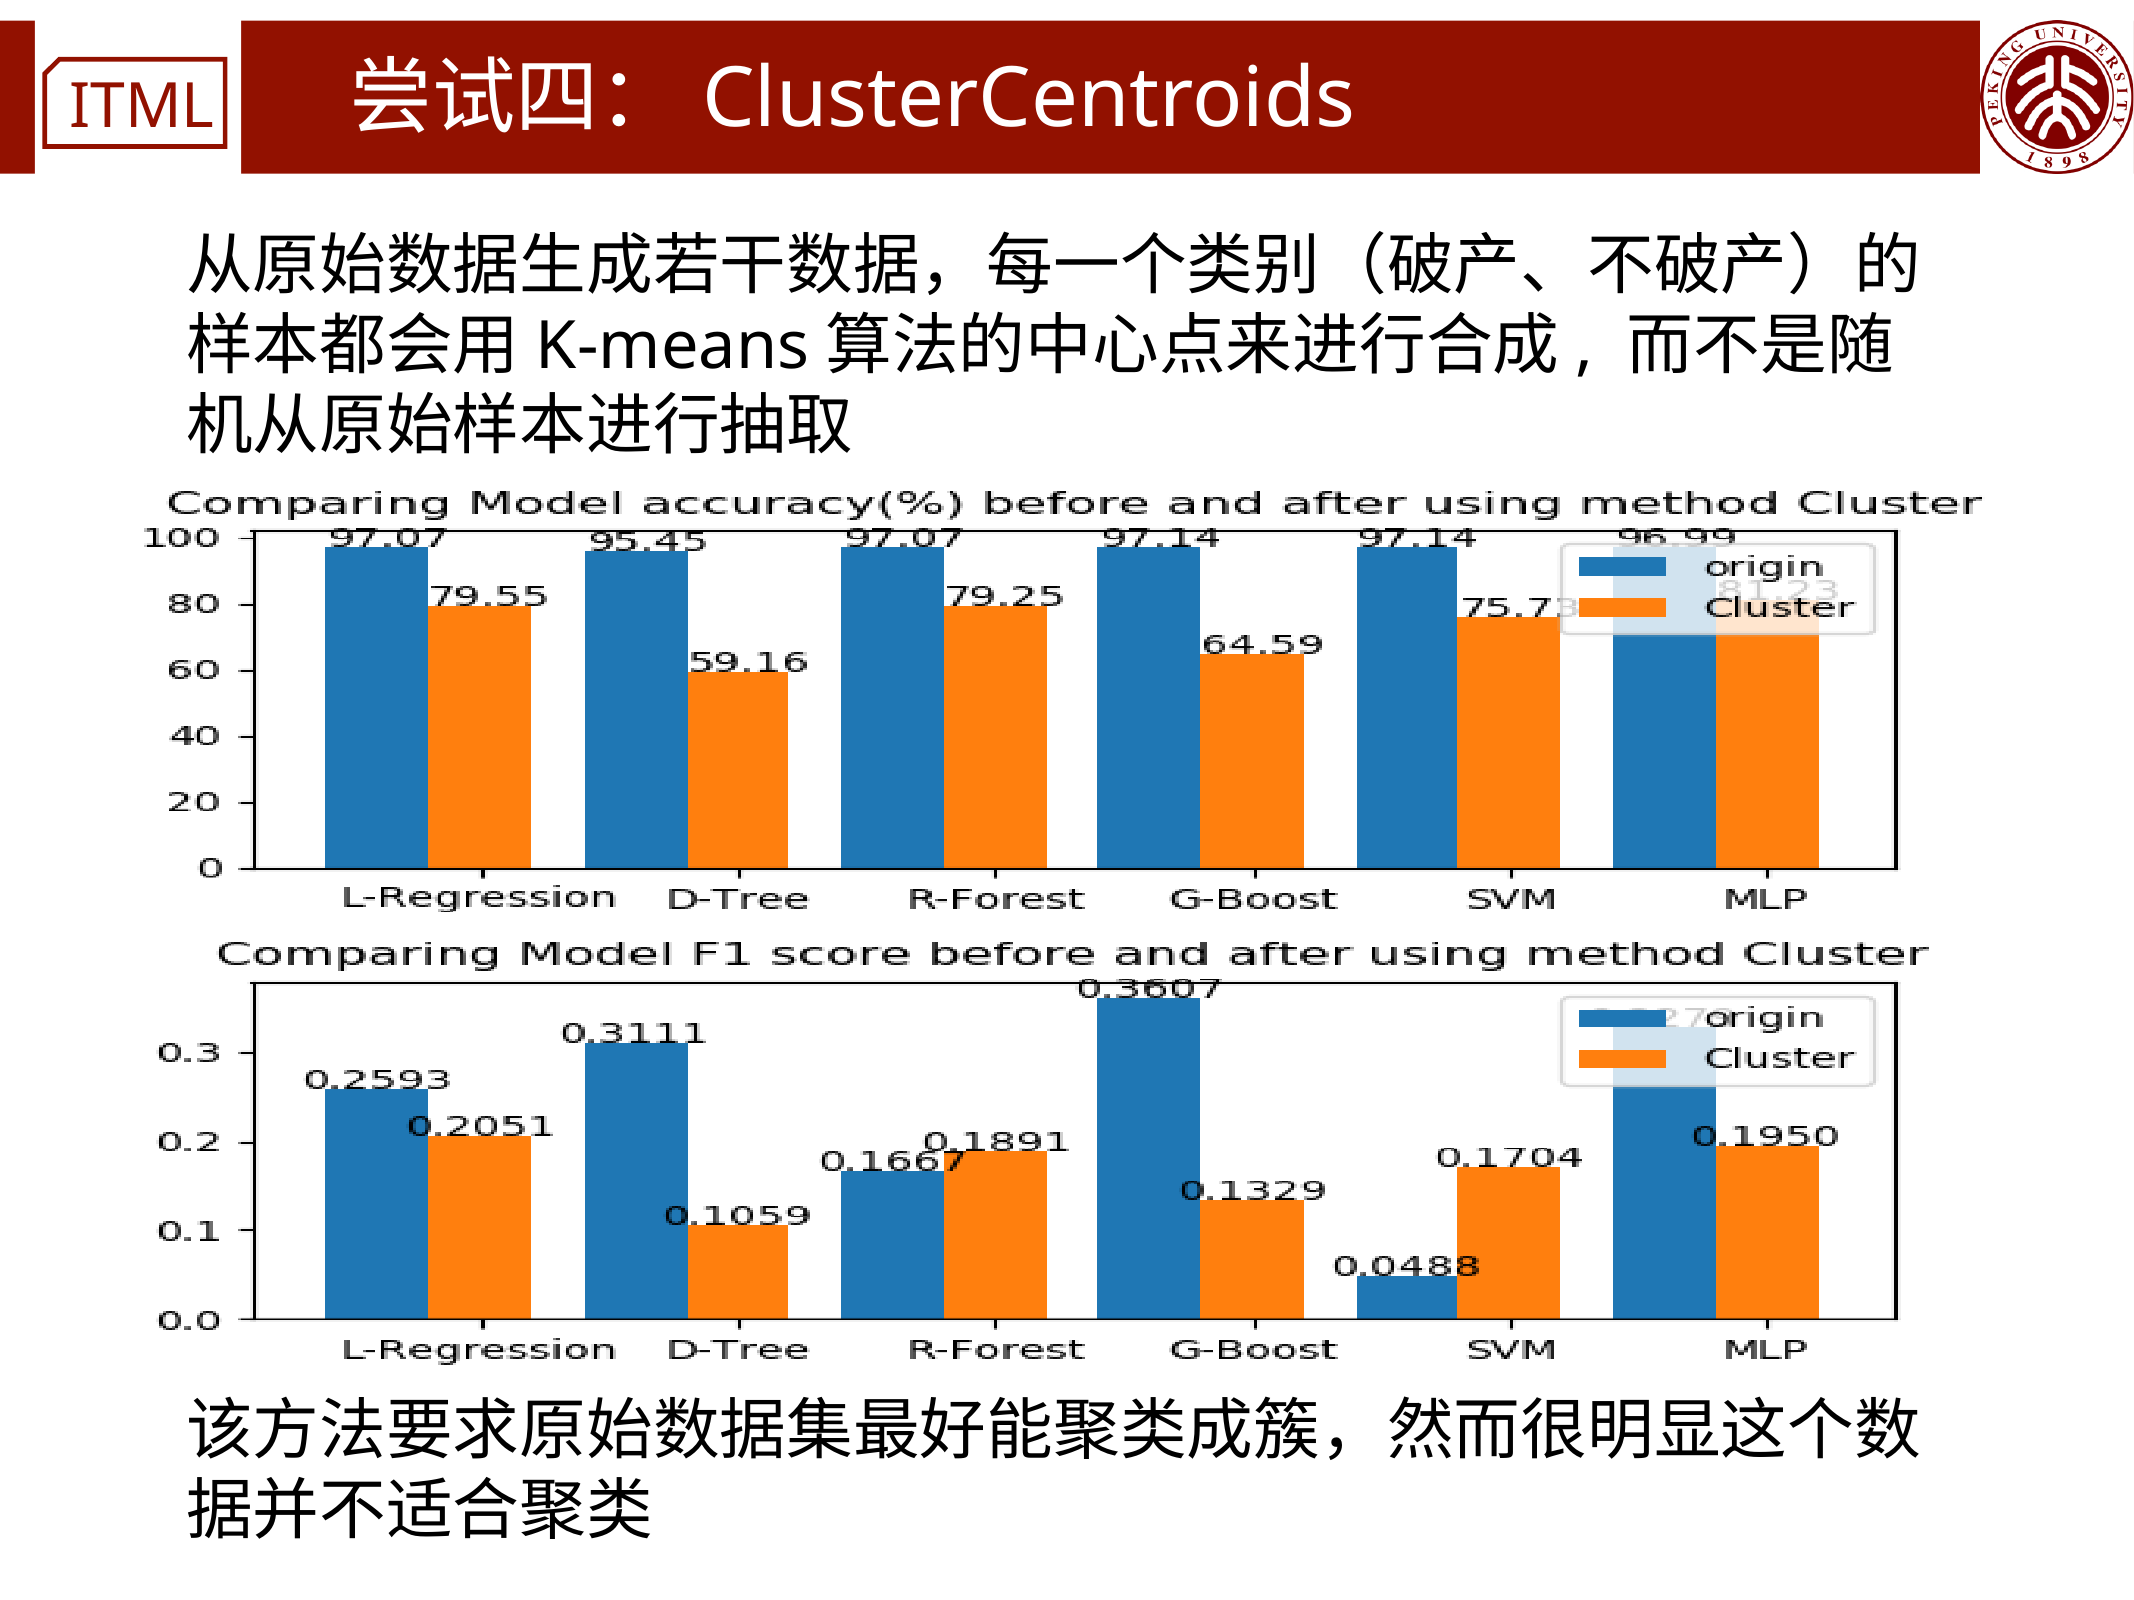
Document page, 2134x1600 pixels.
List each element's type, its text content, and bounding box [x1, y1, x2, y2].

title 尝试四：ClusterCentroids [334, 35, 1888, 159]
picture [1980, 20, 2134, 174]
picture [113, 471, 2021, 1386]
text_box 从原始数据生成若干数据，每一个类别（破产、不破产）的样本都会用K-means算法的中心点来进行合成, 而不是随机从原始样本进行抽取 该方法要求原始数据集最好能聚类成簇，然而很明显这个数据并不适合聚类 [171, 1386, 1973, 1581]
text_box 从原始数据生成若干数据，每一个类别（破产、不破产）的样本都会用K-means算法的中心点来进行合成, 而不是随机从原始样本进行抽取 该方法要求原始数据集最好能聚类成簇，然而很明显这个数据并不适合聚类 [171, 214, 1973, 471]
